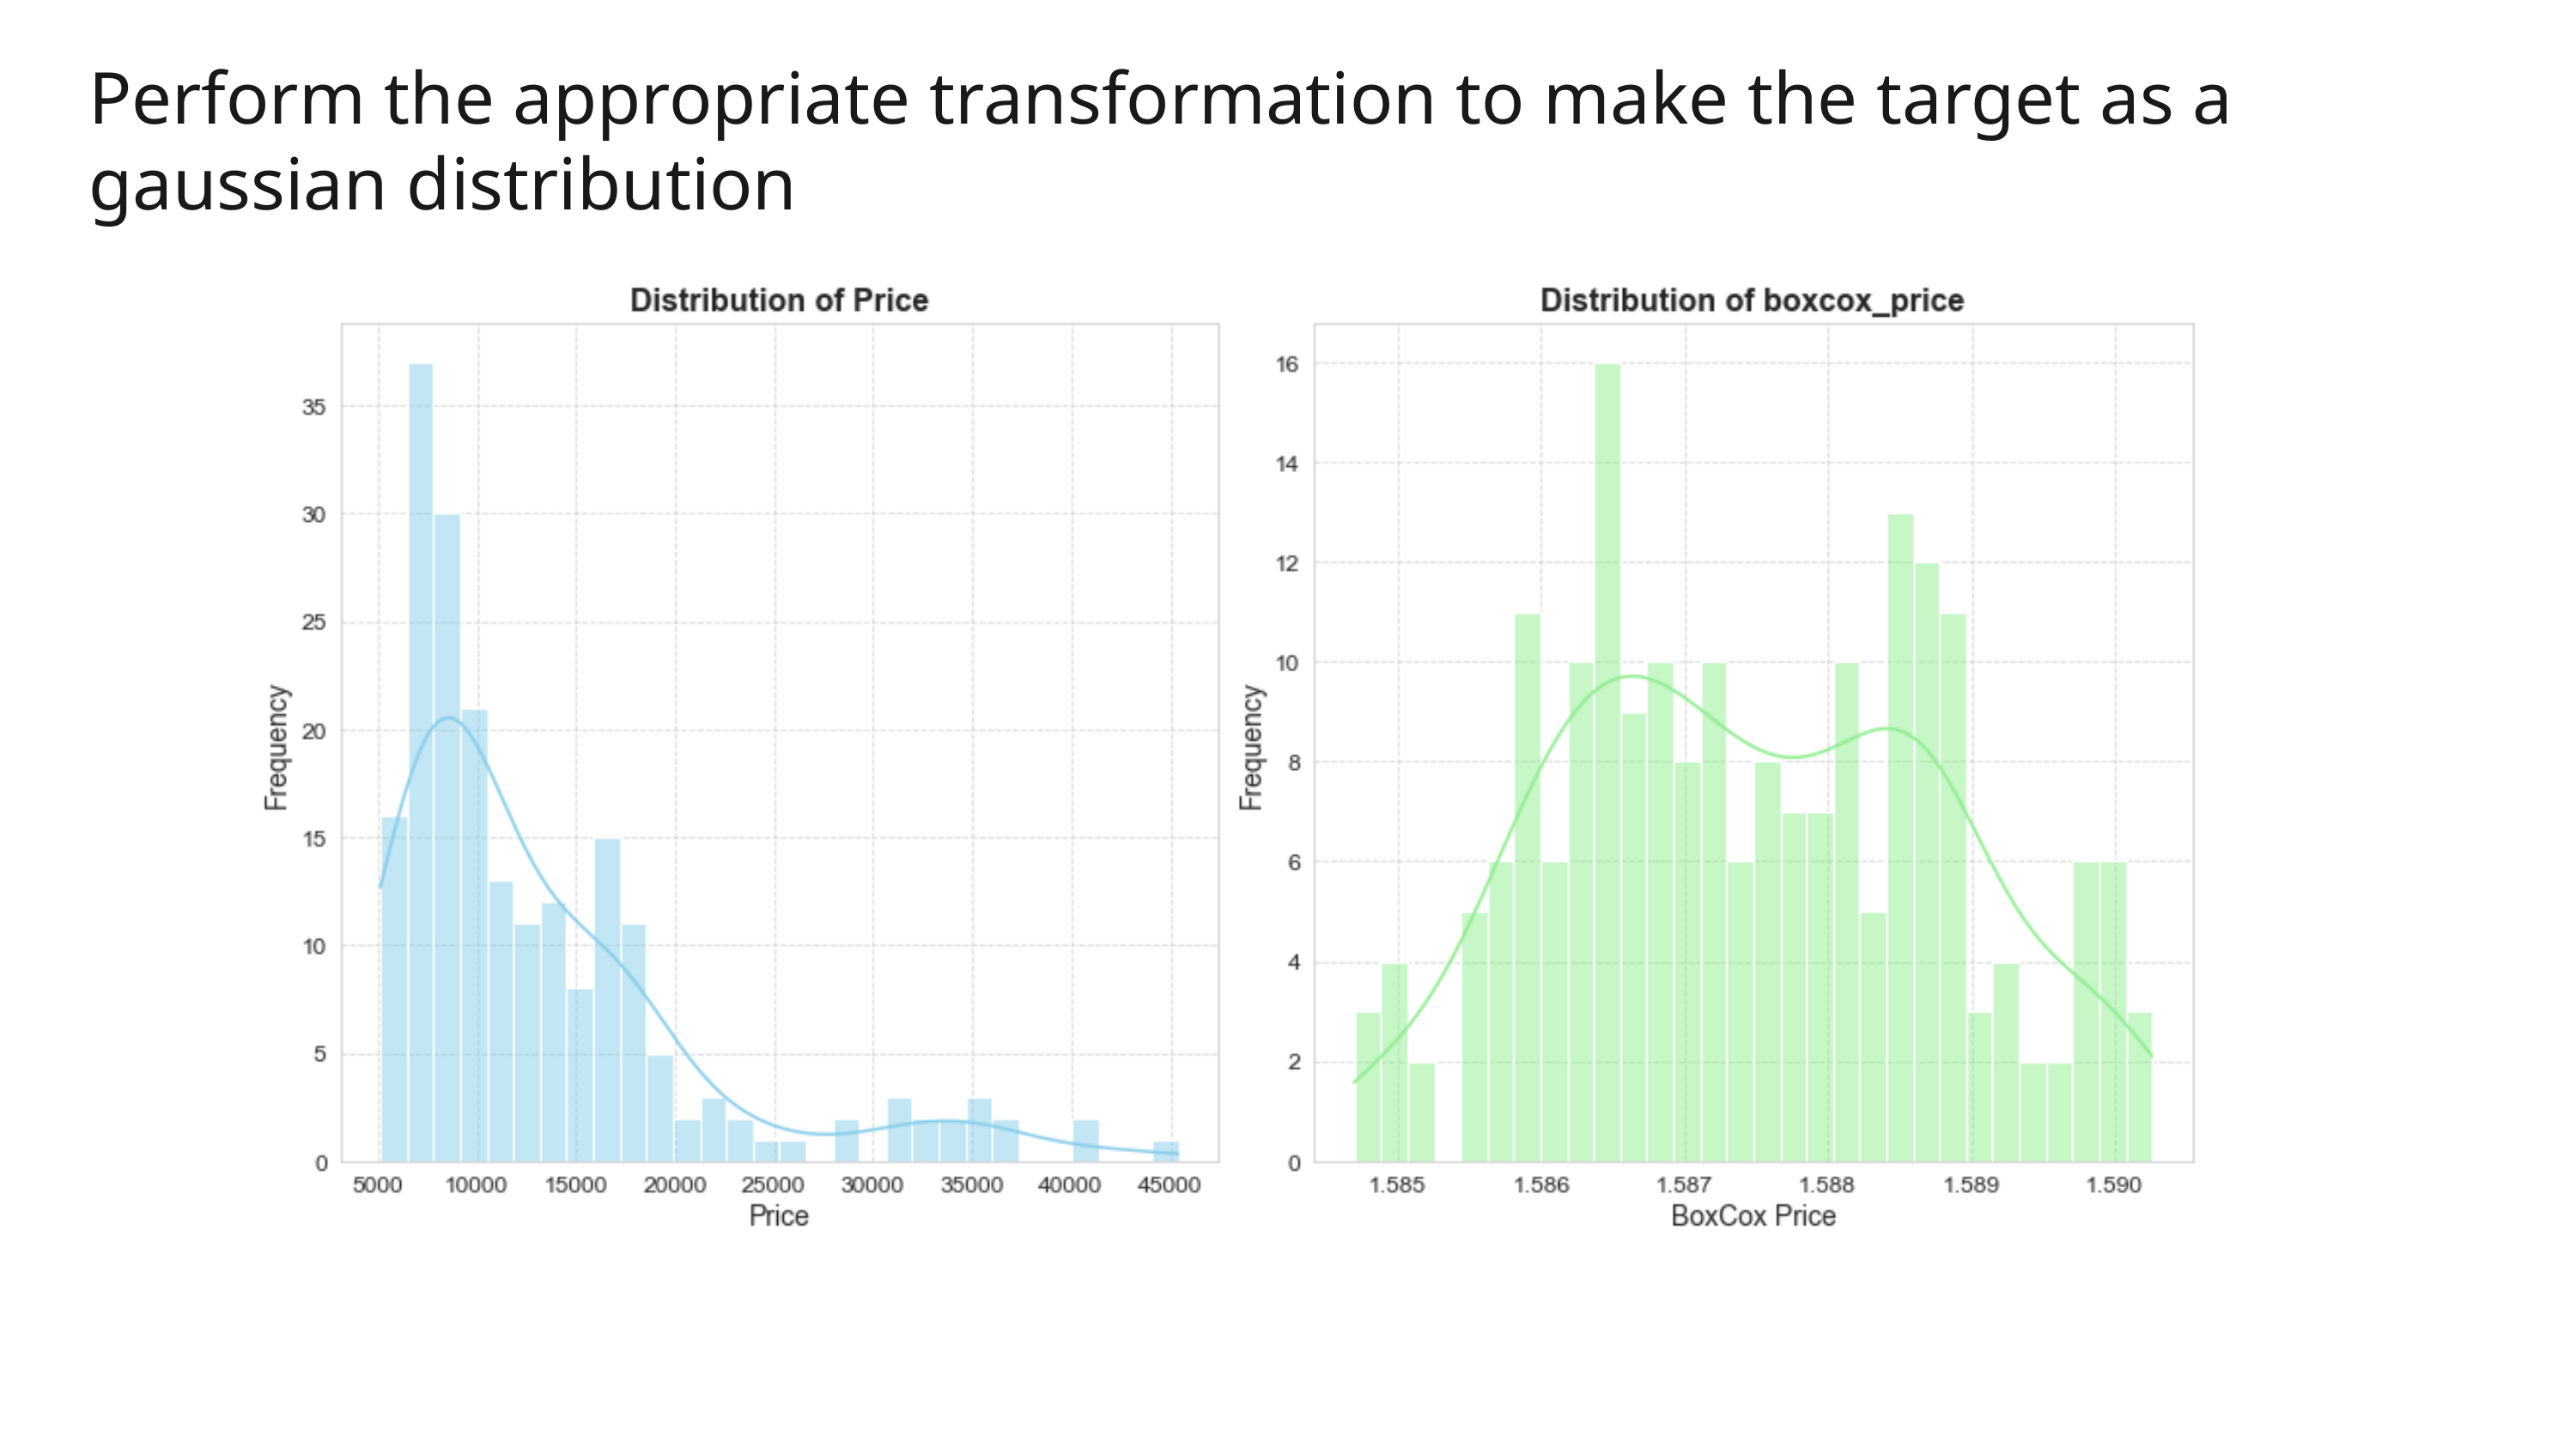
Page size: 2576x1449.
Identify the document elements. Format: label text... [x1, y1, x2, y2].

text_box [252, 275, 2205, 1244]
text_box Perform the appropriate transformation to make the target as a gaussian distribution [88, 52, 2488, 225]
